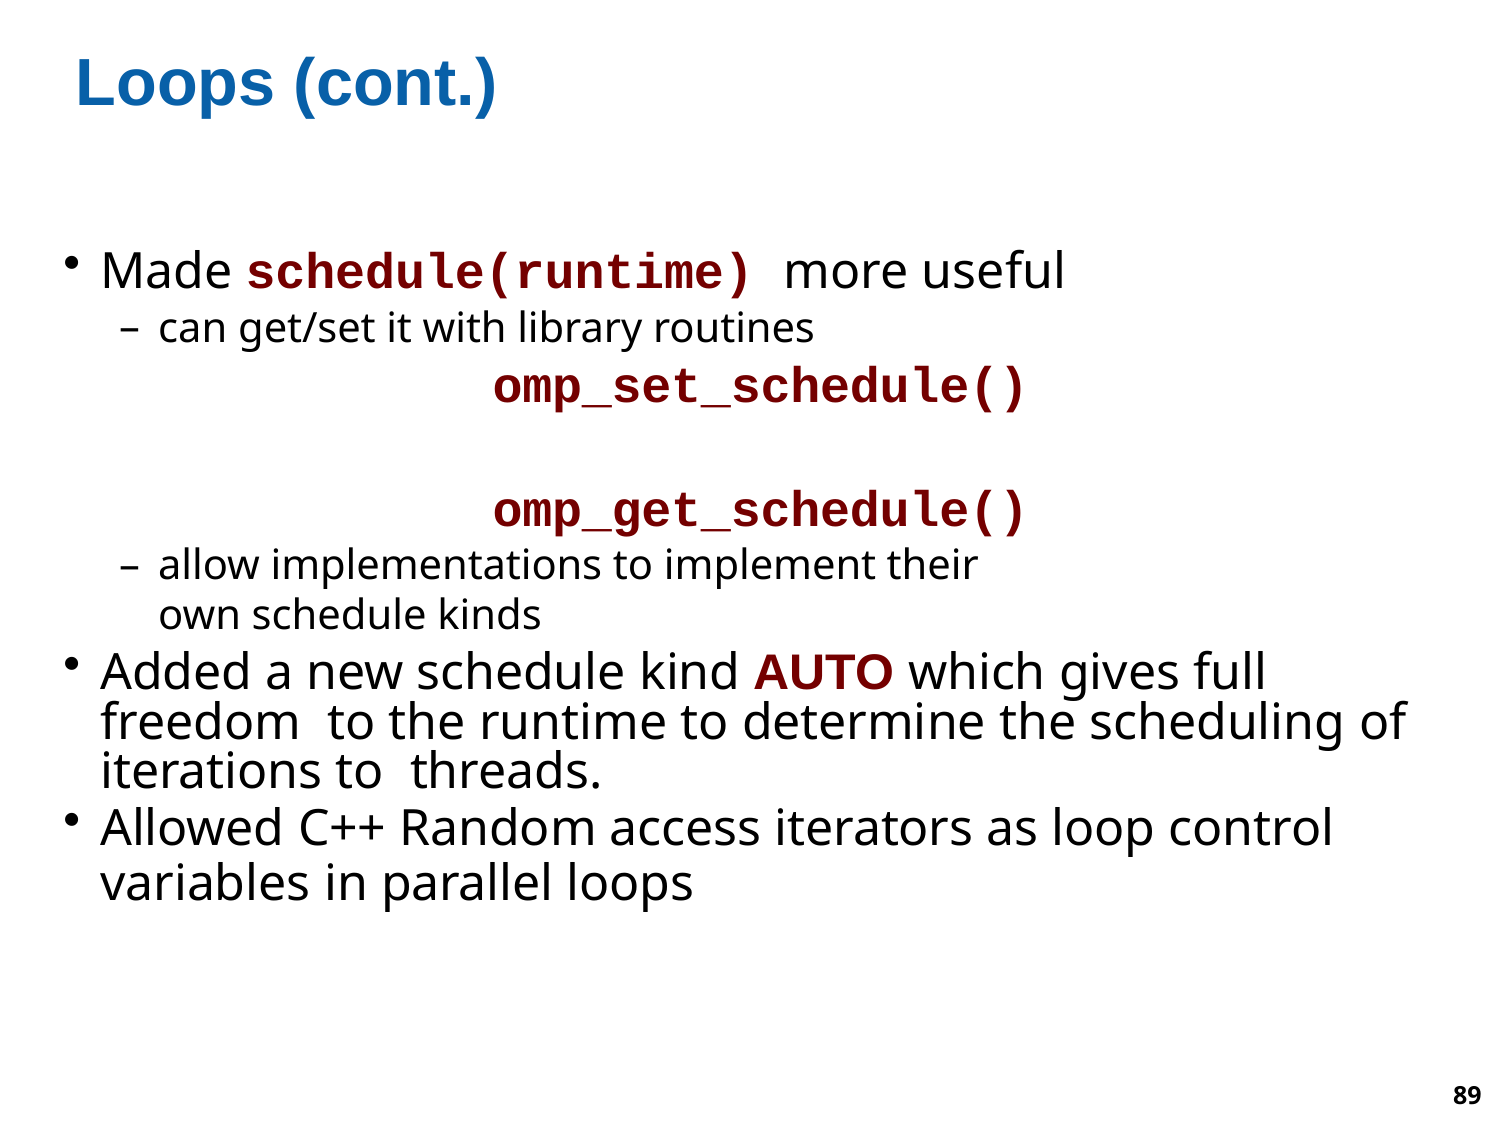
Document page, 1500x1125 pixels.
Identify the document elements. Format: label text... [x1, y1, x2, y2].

title Loops (cont.) [73, 36, 500, 227]
text_box 89 [1446, 1078, 1492, 1115]
text_box Made schedule(runtime) more useful can get/set it with library routines omp_set_schedule() omp_get_schedule() allow implementations to implement their own schedule kinds Added a new schedule kind AUTO which gives full freedom to the runtime to determine the scheduling of iterations to threads. Allowed C++ Random access iterators as loop control variables in parallel loops [61, 236, 1419, 911]
